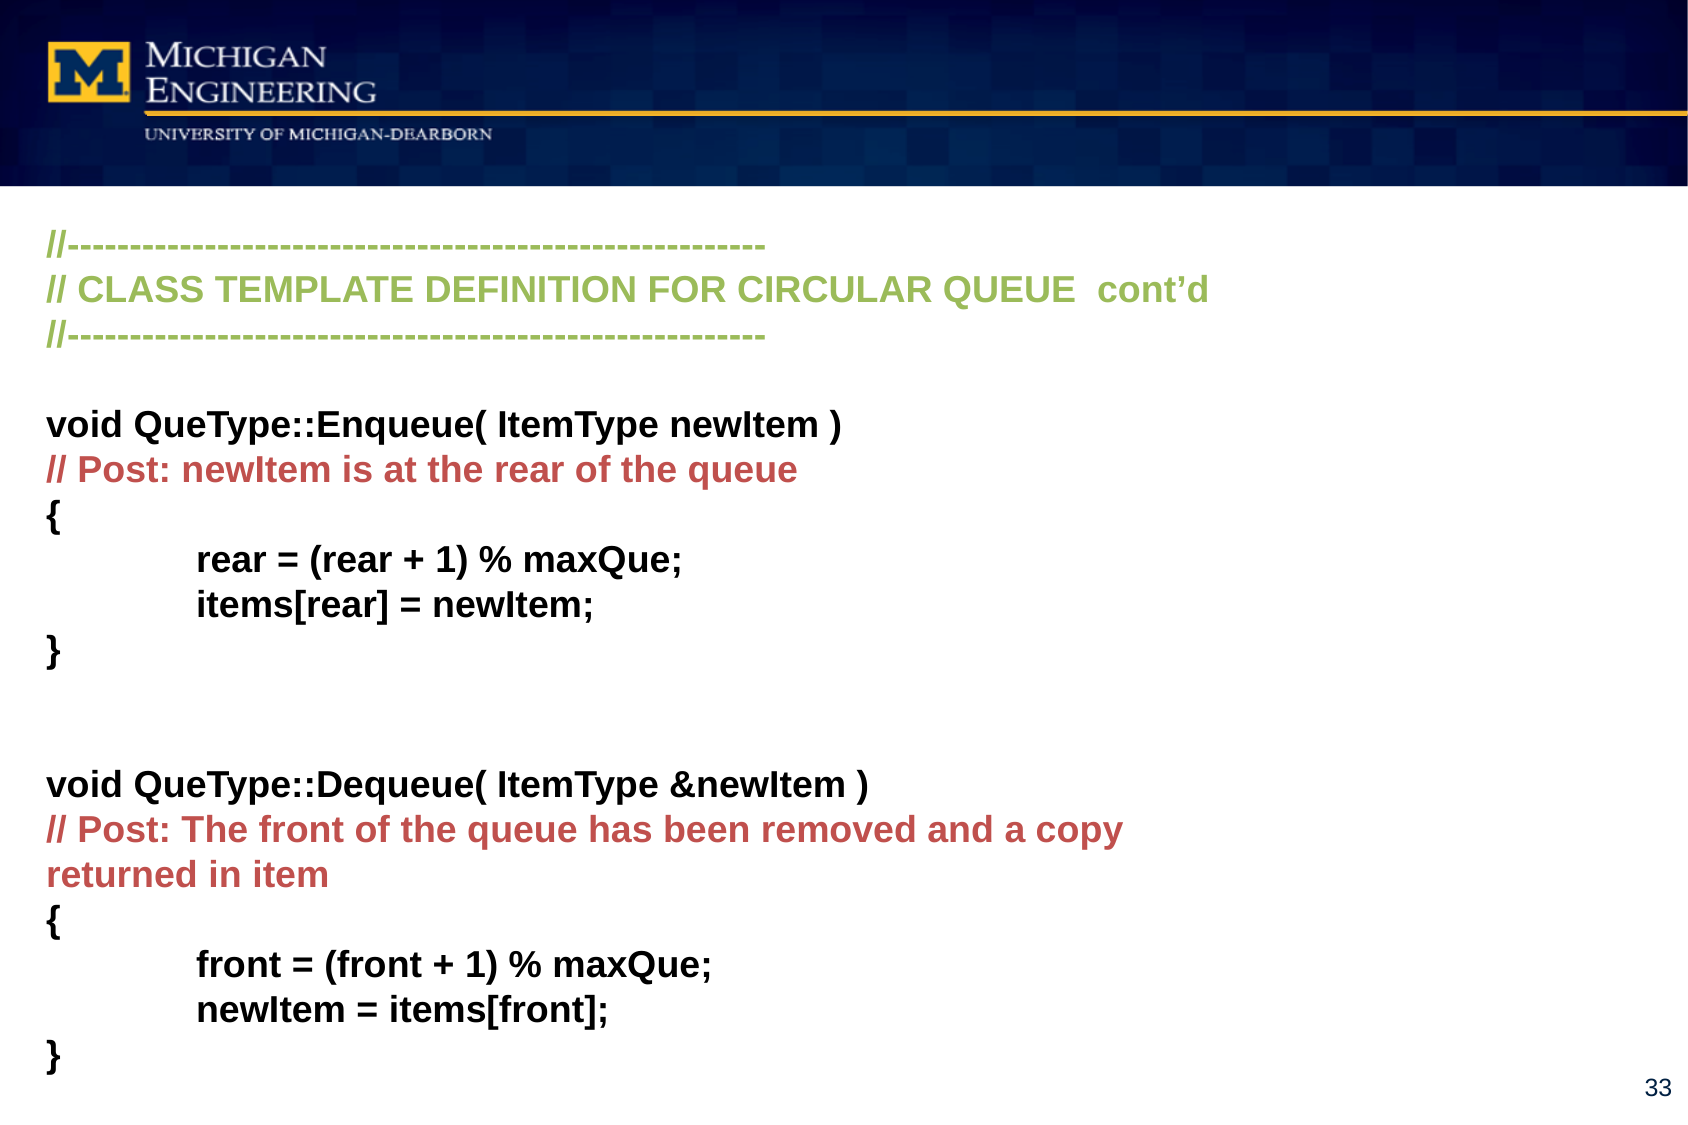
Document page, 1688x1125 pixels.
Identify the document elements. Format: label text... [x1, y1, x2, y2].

picture [0, 0, 1688, 1125]
slide_number 33 [1293, 1046, 1688, 1125]
text_box //-------------------------------------------------------- // CLASS TEMPLATE DEFINITION FOR CIRCULAR QUEUE cont’d //-------------------------------------------------------- void QueType::Enqueue( ItemType newItem ) // Post: newItem is at the rear of the queue { rear = (rear + 1) % maxQue; items[rear] = newItem; } void QueType::Dequeue( ItemType &newItem ) // Post: The front of the queue has been removed and a copy returned in item { front = (front + 1) % maxQue; newItem = items[front]; } [31, 212, 1266, 1083]
